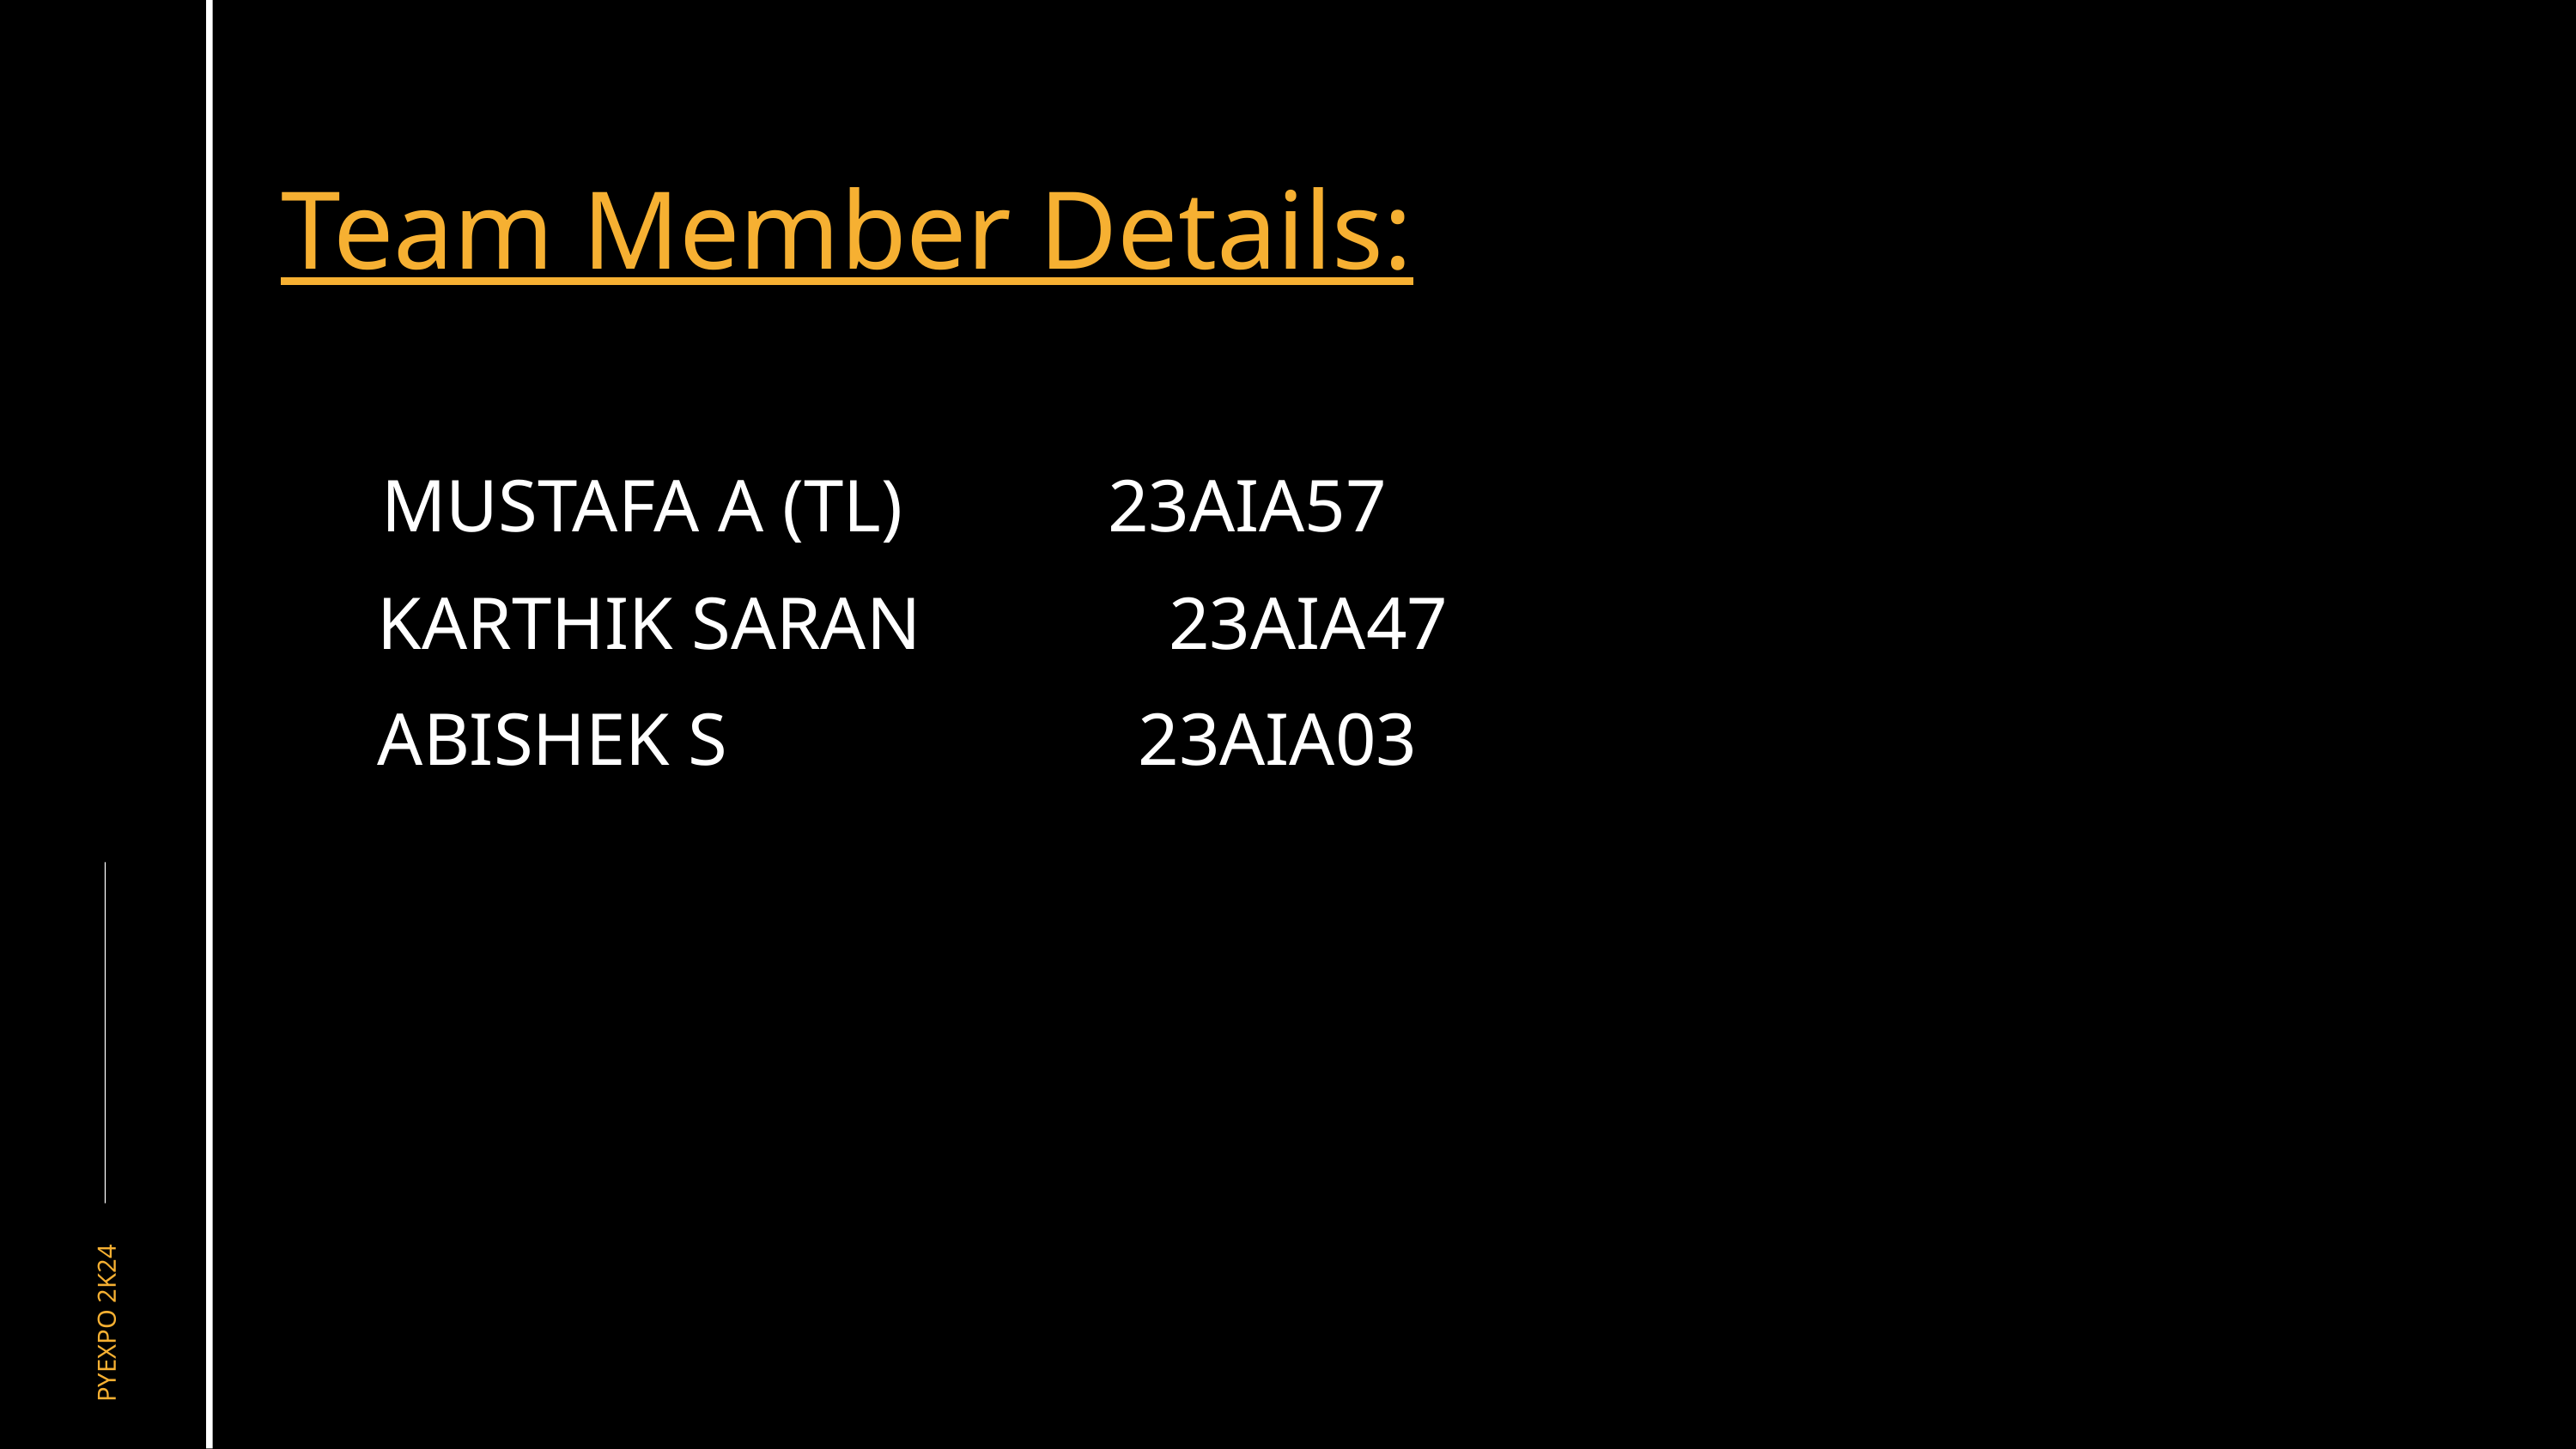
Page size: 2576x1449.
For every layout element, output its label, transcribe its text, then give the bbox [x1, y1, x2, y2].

text_box Team Member Details: [268, 166, 1557, 298]
text_box MUSTAFA A (TL) 23AIA57 [368, 424, 1657, 553]
text_box [206, 0, 213, 1449]
text_box PYEXPO 2K24 [85, 1185, 121, 1403]
text_box KARTHIK SARAN 23AIA47 ABISHEK S 23AIA03 [364, 542, 1653, 786]
